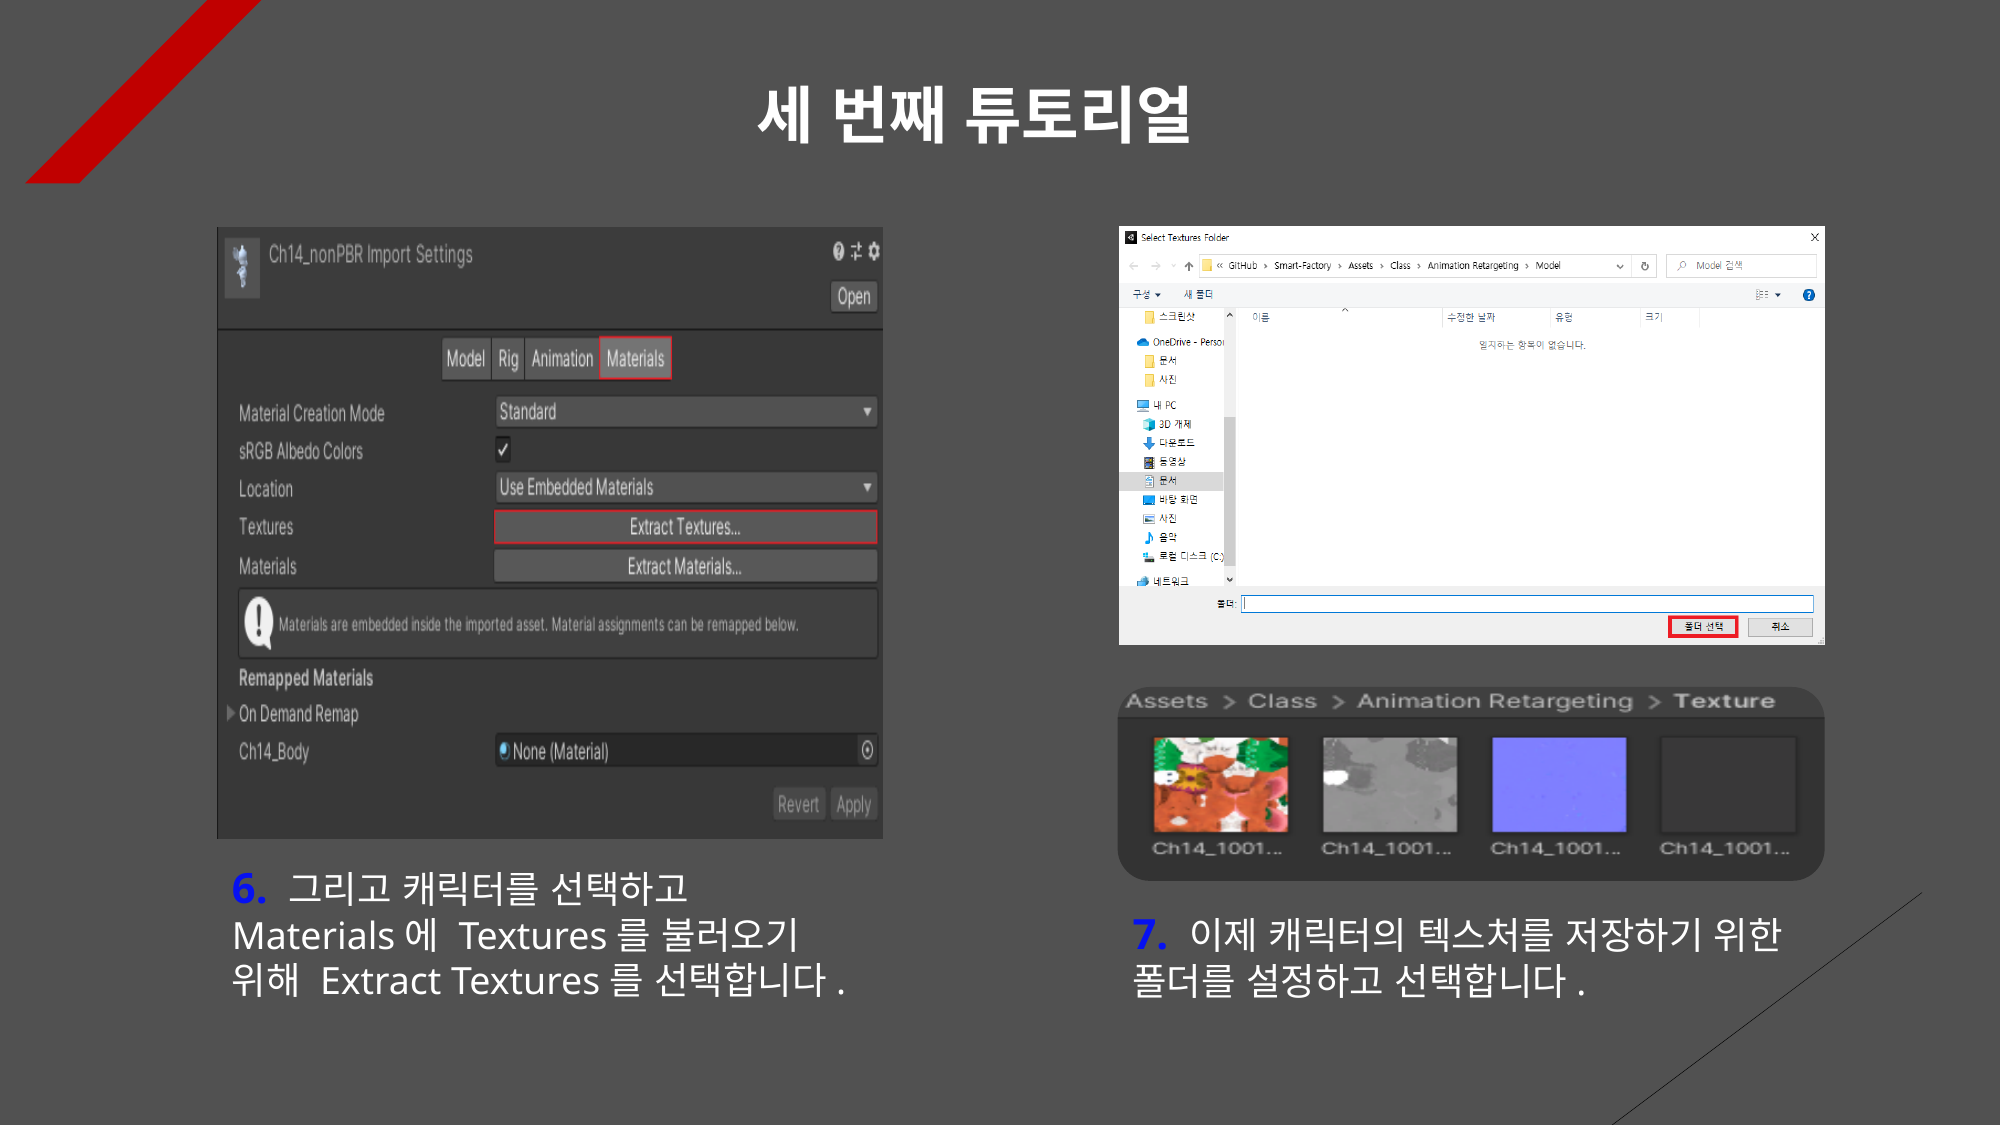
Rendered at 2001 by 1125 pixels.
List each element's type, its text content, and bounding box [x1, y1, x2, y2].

picture [217, 226, 883, 839]
picture [1117, 686, 1825, 881]
picture [1119, 226, 1825, 645]
text_box 세 번째 튜토리얼 [742, 68, 1256, 159]
text_box 7. 이제 캐릭터의 텍스처를 저장하기 위한 폴더를 설정하고 선택합니다. [1117, 900, 1825, 1011]
text_box 6. 그리고 캐릭터를 선택하고 Materials에 Textures를 불러오기 위해 Extract Textures를 선택합니다. [217, 854, 882, 1010]
